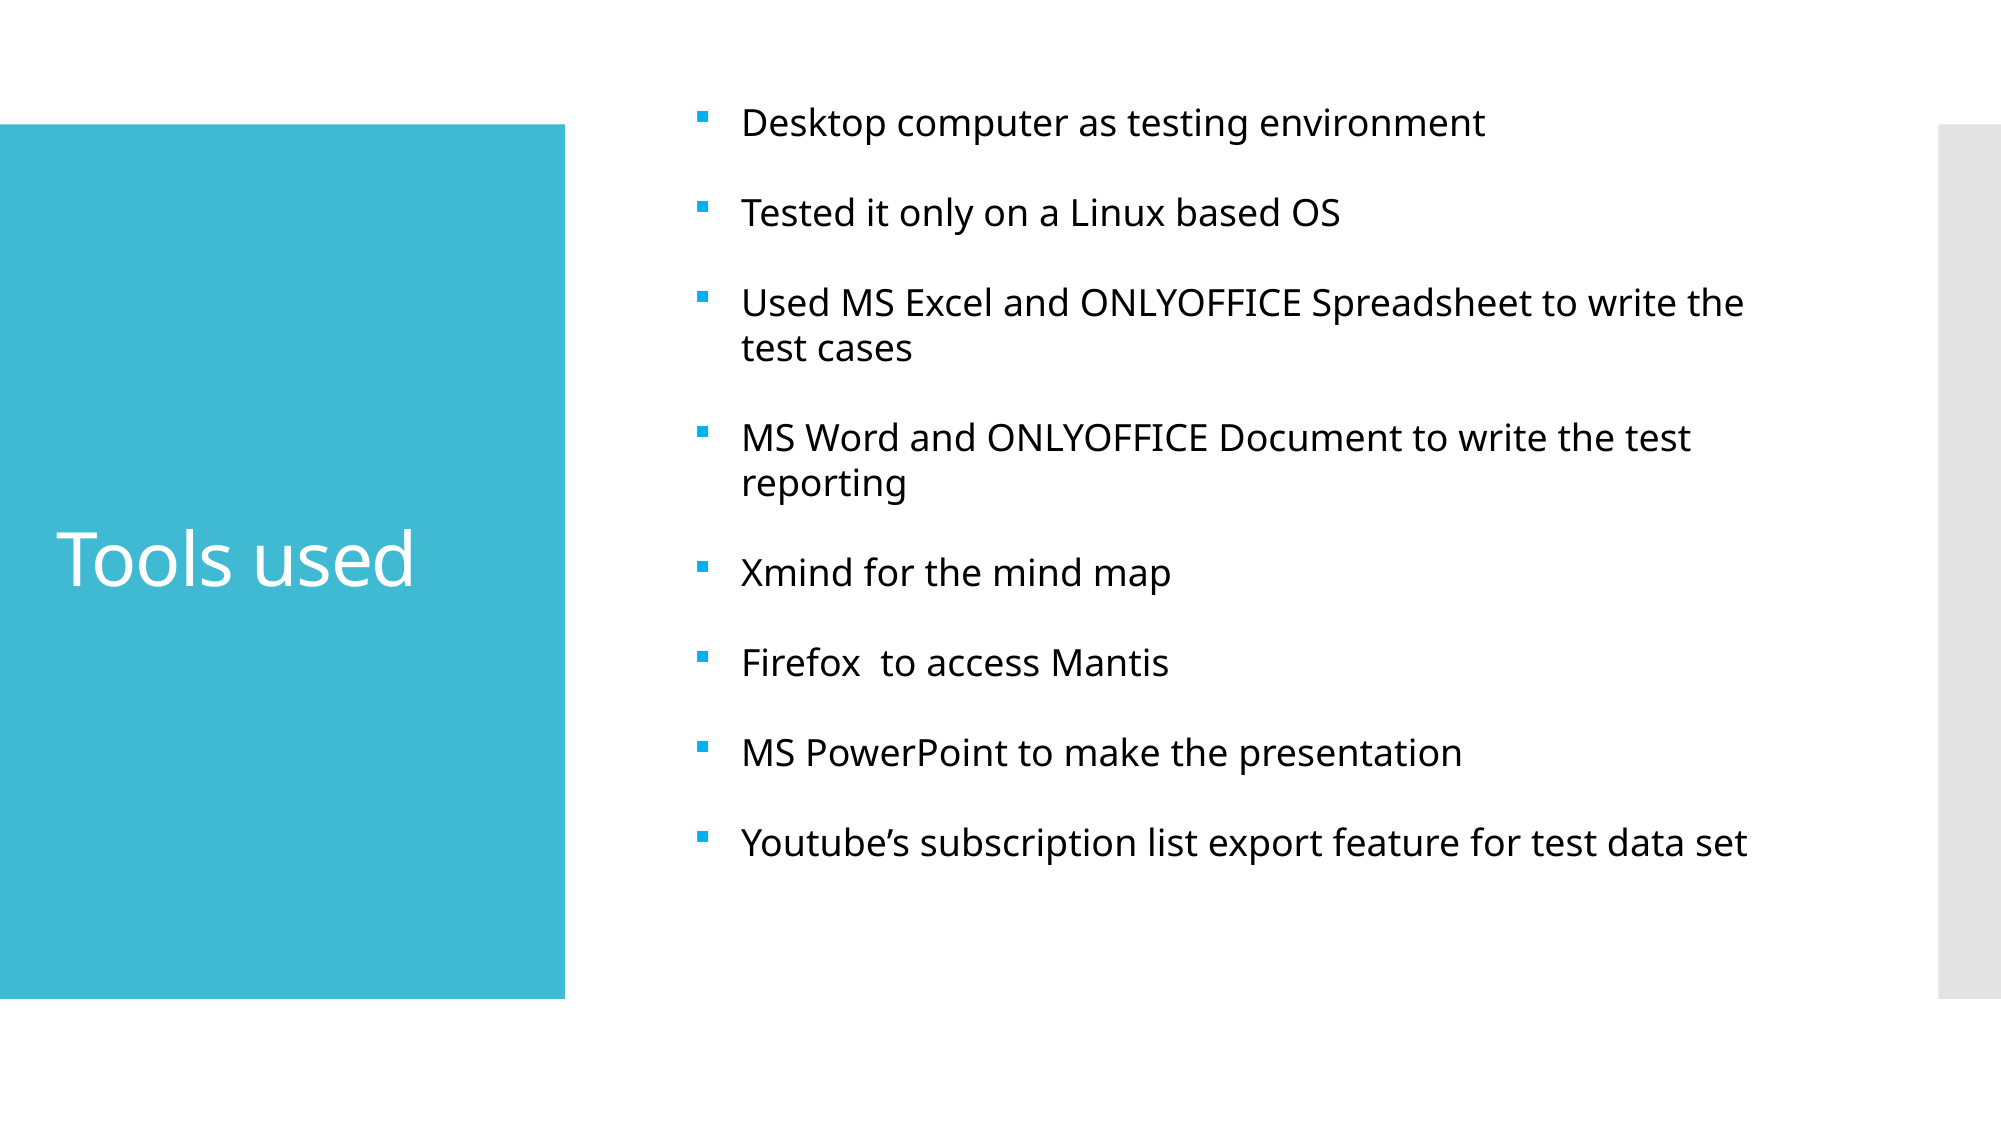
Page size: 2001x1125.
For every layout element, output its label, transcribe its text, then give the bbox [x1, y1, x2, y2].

title Tools used [41, 184, 525, 940]
text_box Desktop computer as testing environment Tested it only on a Linux based OS Used MS Excel and ONLYOFFICE Spreadsheet to write the test cases MS Word and ONLYOFFICE Document to write the test reporting Xmind for the mind map Firefox to access Mantis MS PowerPoint to make the presentation Youtube’s subscription list export feature for test data set [679, 91, 1809, 1052]
